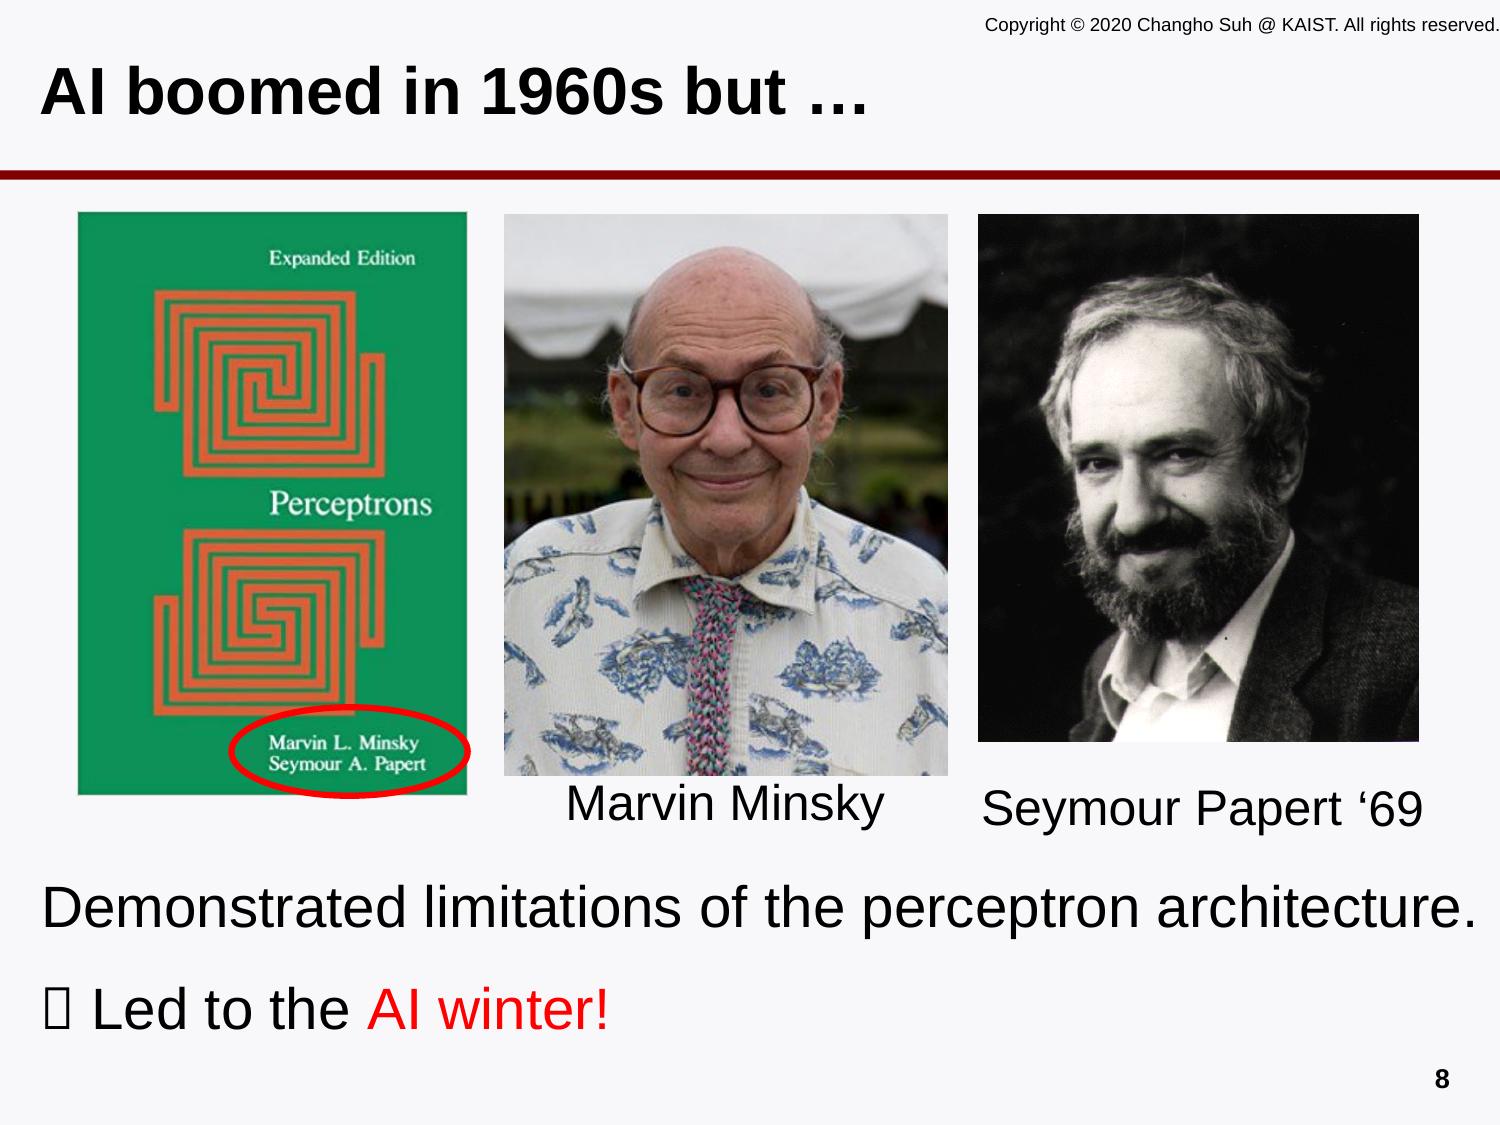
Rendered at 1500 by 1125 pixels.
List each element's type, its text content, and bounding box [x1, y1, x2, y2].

text_box Marvin Minsky [550, 763, 967, 861]
title AI boomed in 1960s but … [24, 24, 1459, 150]
picture [504, 214, 948, 777]
slide_number 7 [1113, 1053, 1464, 1095]
picture [978, 213, 1420, 742]
text_box  Led to the AI winter! [24, 964, 766, 1055]
text_box Demonstrated limitations of the perceptron architecture. [26, 861, 1500, 950]
text_box Seymour Papert [966, 767, 1392, 839]
picture [77, 211, 468, 797]
text_box ‘69 [1342, 769, 1449, 840]
